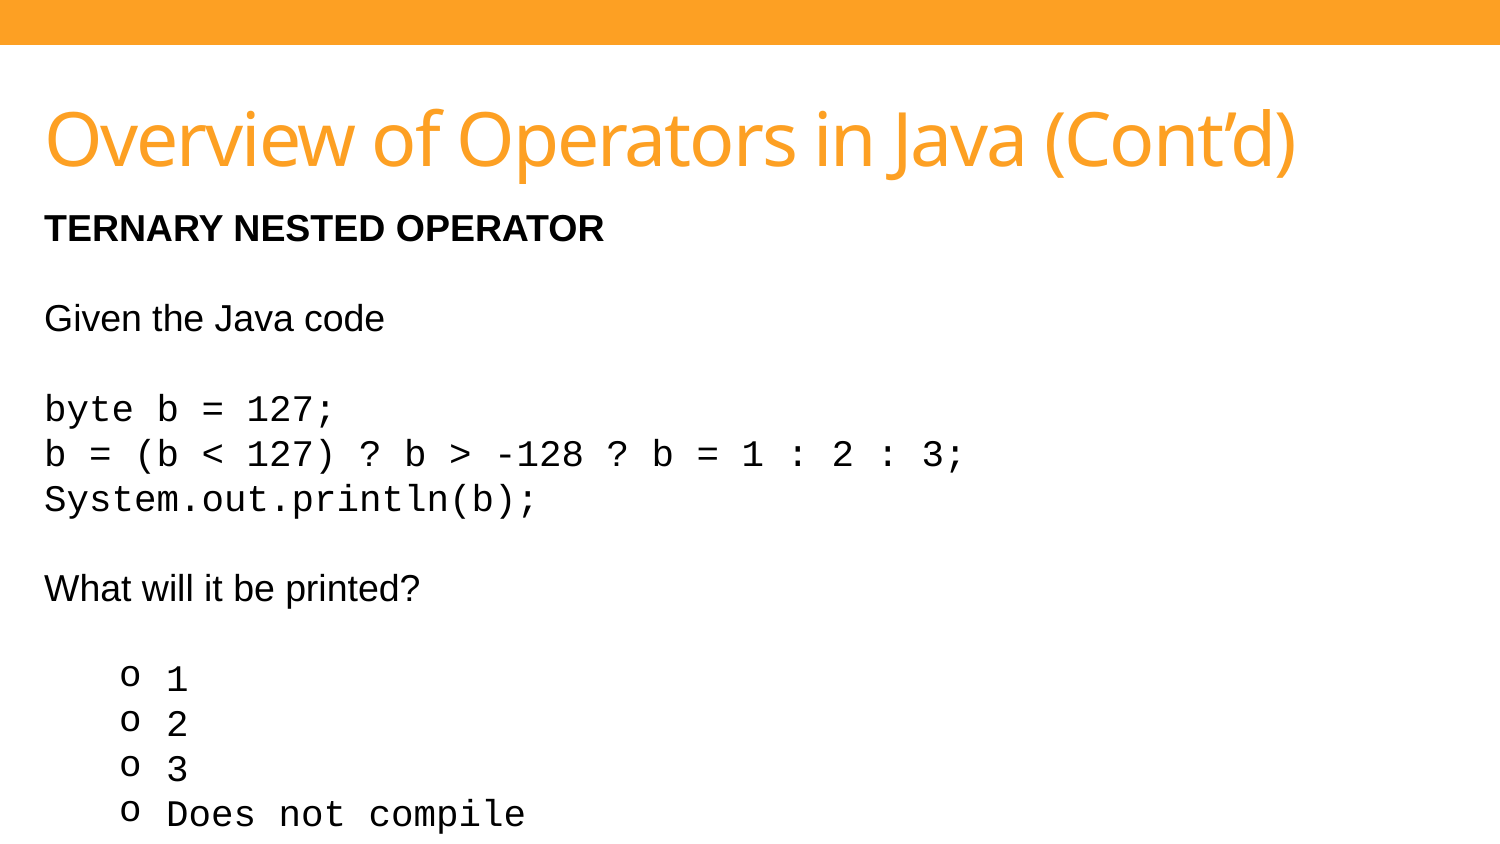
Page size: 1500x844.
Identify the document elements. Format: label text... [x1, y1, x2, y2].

title Overview of Operators in Java (Cont’d) [29, 75, 1380, 196]
text_box TERNARY NESTED OPERATOR Given the Java code byte b = 127; b = (b < 127) ? b > -128 ? b = 1 : 2 : 3; System.out.println(b); What will it be printed? 1 2 3 Does not compile [29, 196, 1471, 844]
